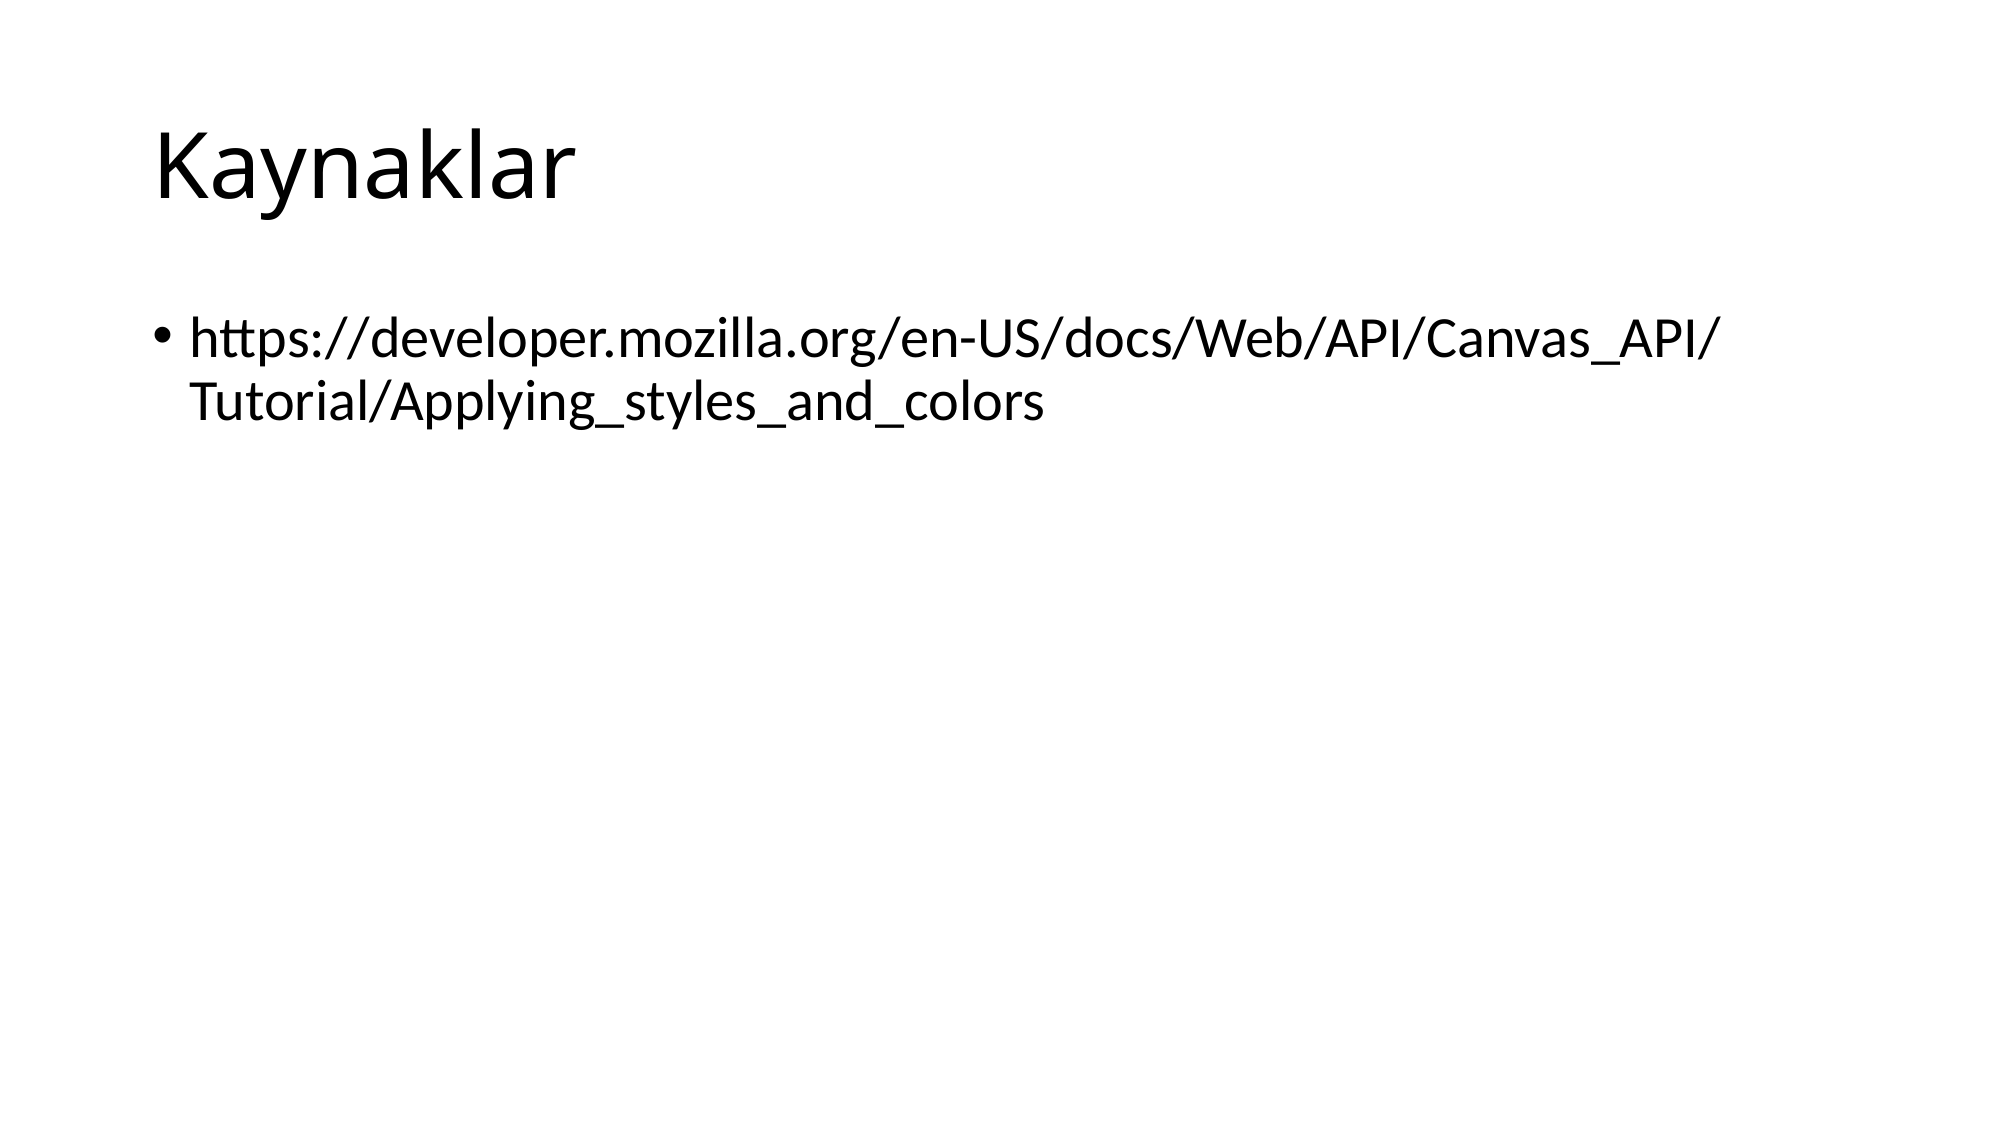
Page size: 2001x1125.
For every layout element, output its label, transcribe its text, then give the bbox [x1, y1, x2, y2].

title Kaynaklar [137, 59, 1863, 278]
list https://developer.mozilla.org/en-US/docs/Web/API/Canvas_API/Tutorial/Applying_styles_and_colors [137, 299, 1863, 1014]
